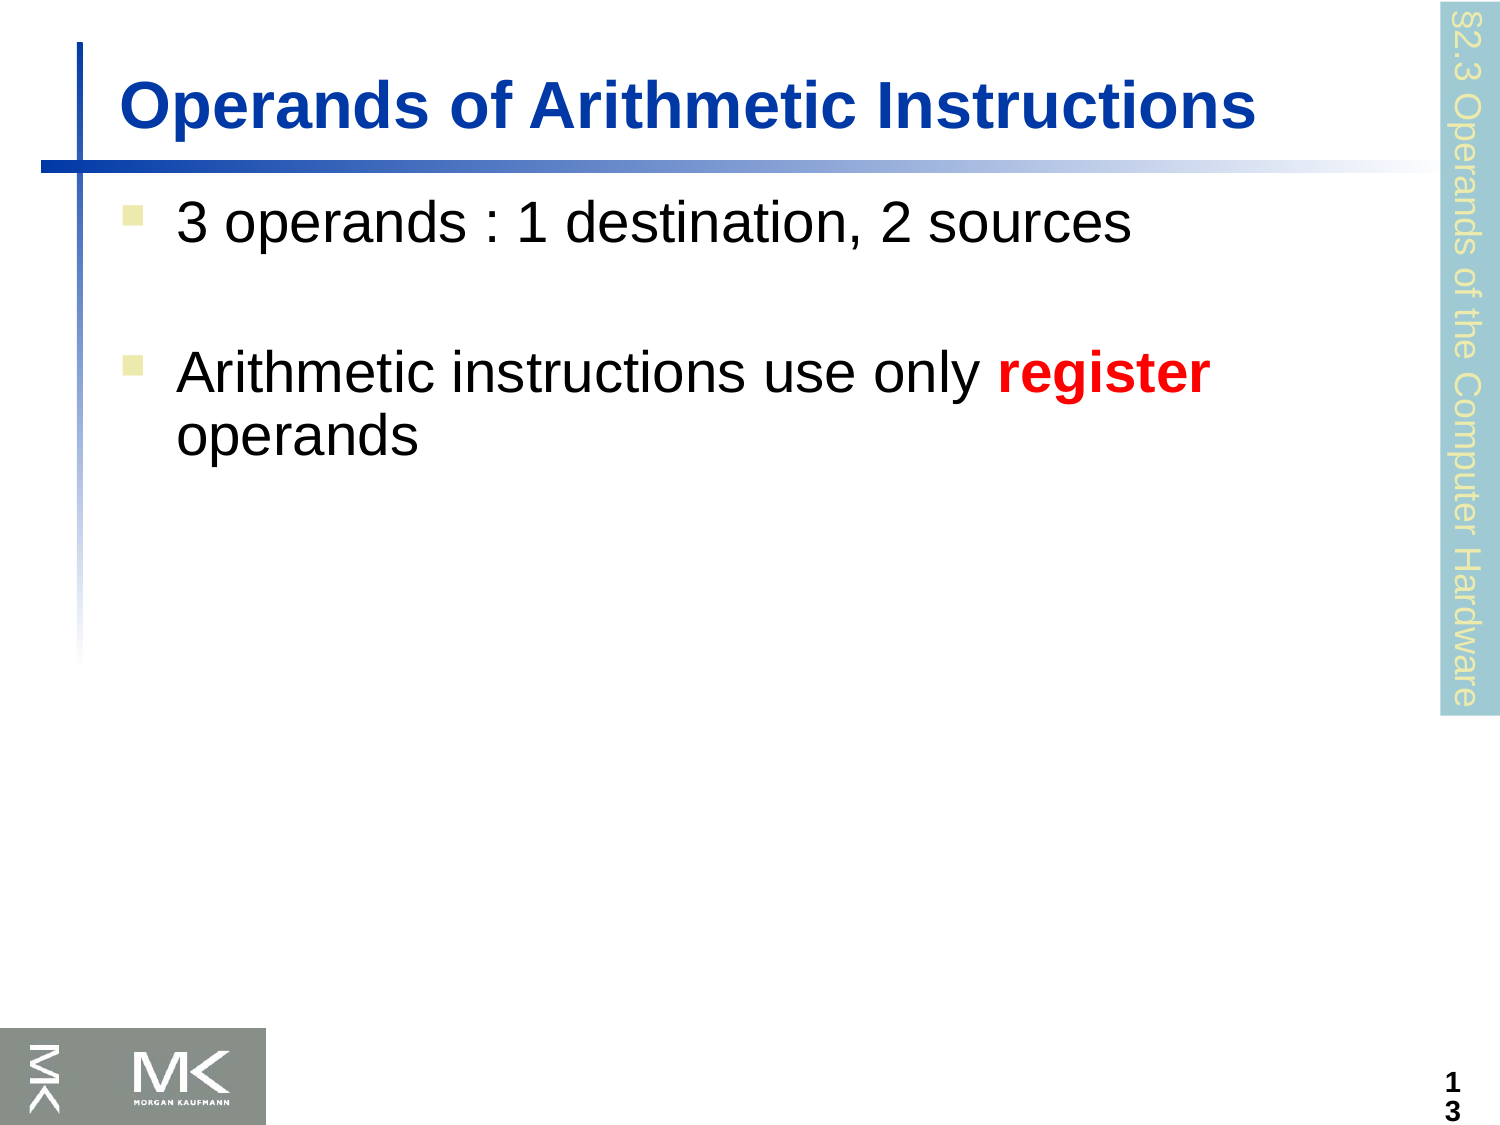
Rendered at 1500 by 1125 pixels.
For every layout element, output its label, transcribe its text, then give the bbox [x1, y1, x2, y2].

picture [0, 1028, 266, 1125]
list 3 operands : 1 destination, 2 sources Arithmetic instructions use only register operands [111, 184, 1470, 1024]
slide_number 13 [1436, 1057, 1472, 1107]
title Operands of Arithmetic Instructions [111, 23, 1440, 150]
text_box §2.3 Operands of the Computer Hardware [1440, 1, 1500, 716]
